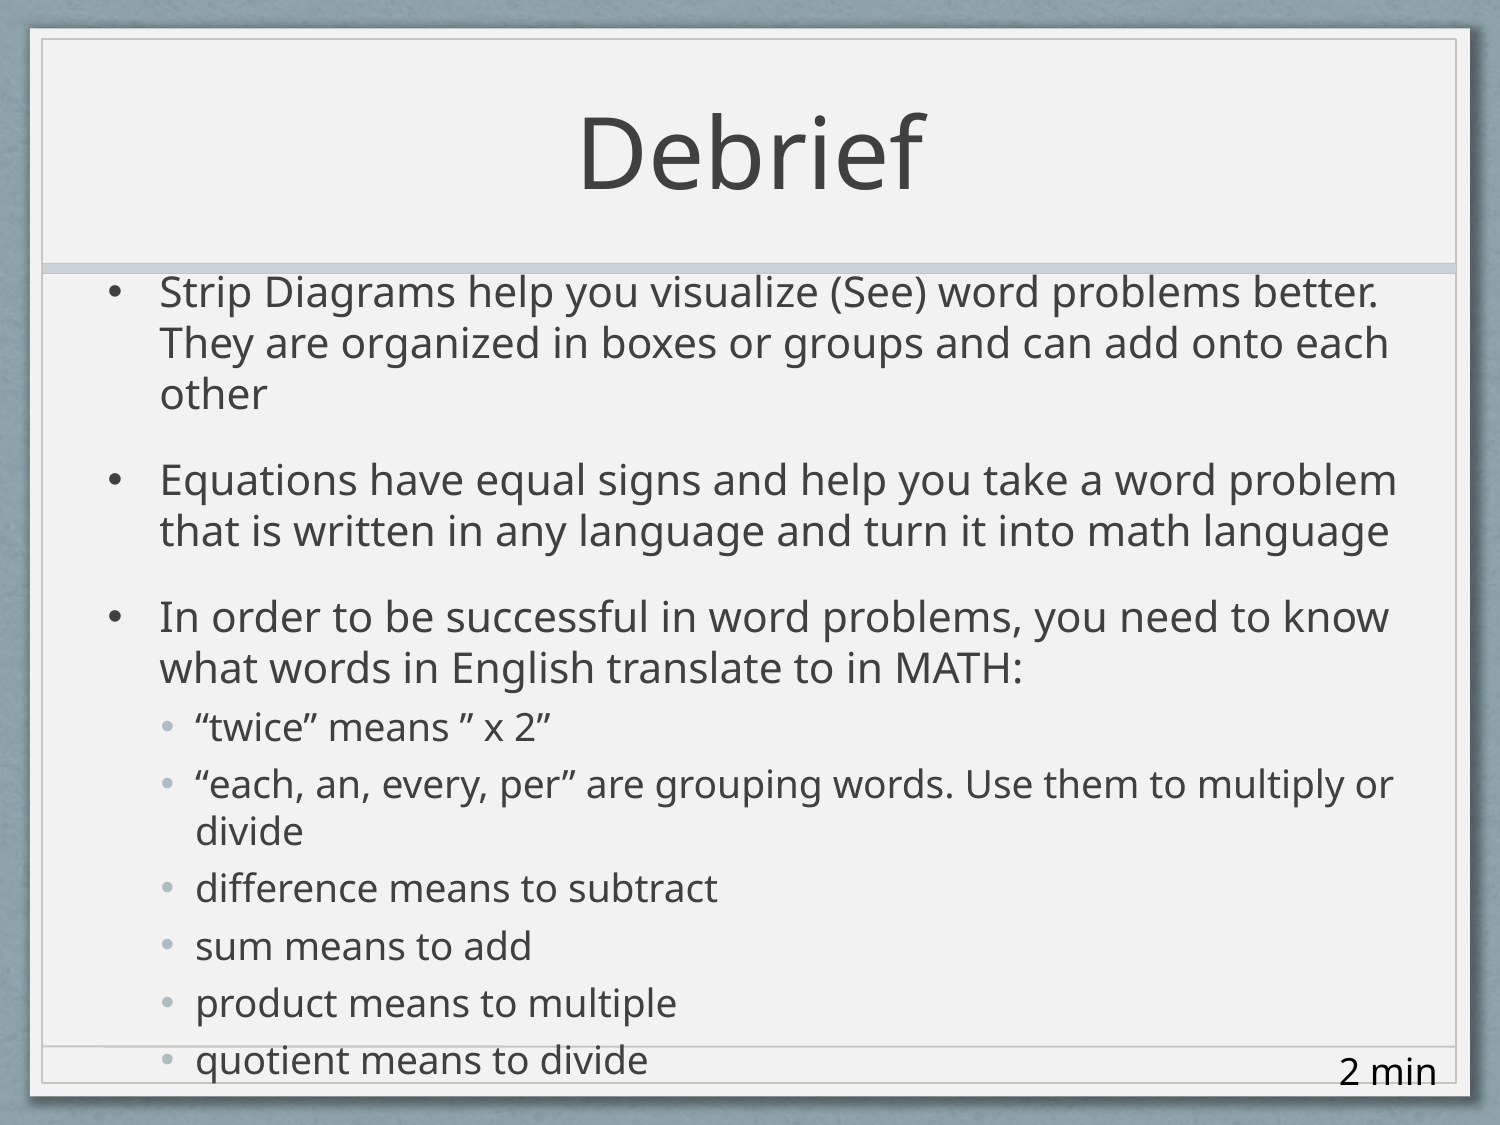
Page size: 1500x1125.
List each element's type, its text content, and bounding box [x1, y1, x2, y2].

text_box Strip Diagrams help you visualize (See) word problems better. They are organized in boxes or groups and can add onto each other Equations have equal signs and help you take a word problem that is written in any language and turn it into math language In order to be successful in word problems, you need to know what words in English translate to in MATH: “twice” means ” x 2” “each, an, every, per” are grouping words. Use them to multiply or divide difference means to subtract sum means to add product means to multiple quotient means to divide [92, 257, 1420, 1102]
title Debrief [147, 40, 1353, 257]
text_box 2 min [1323, 1040, 1459, 1101]
